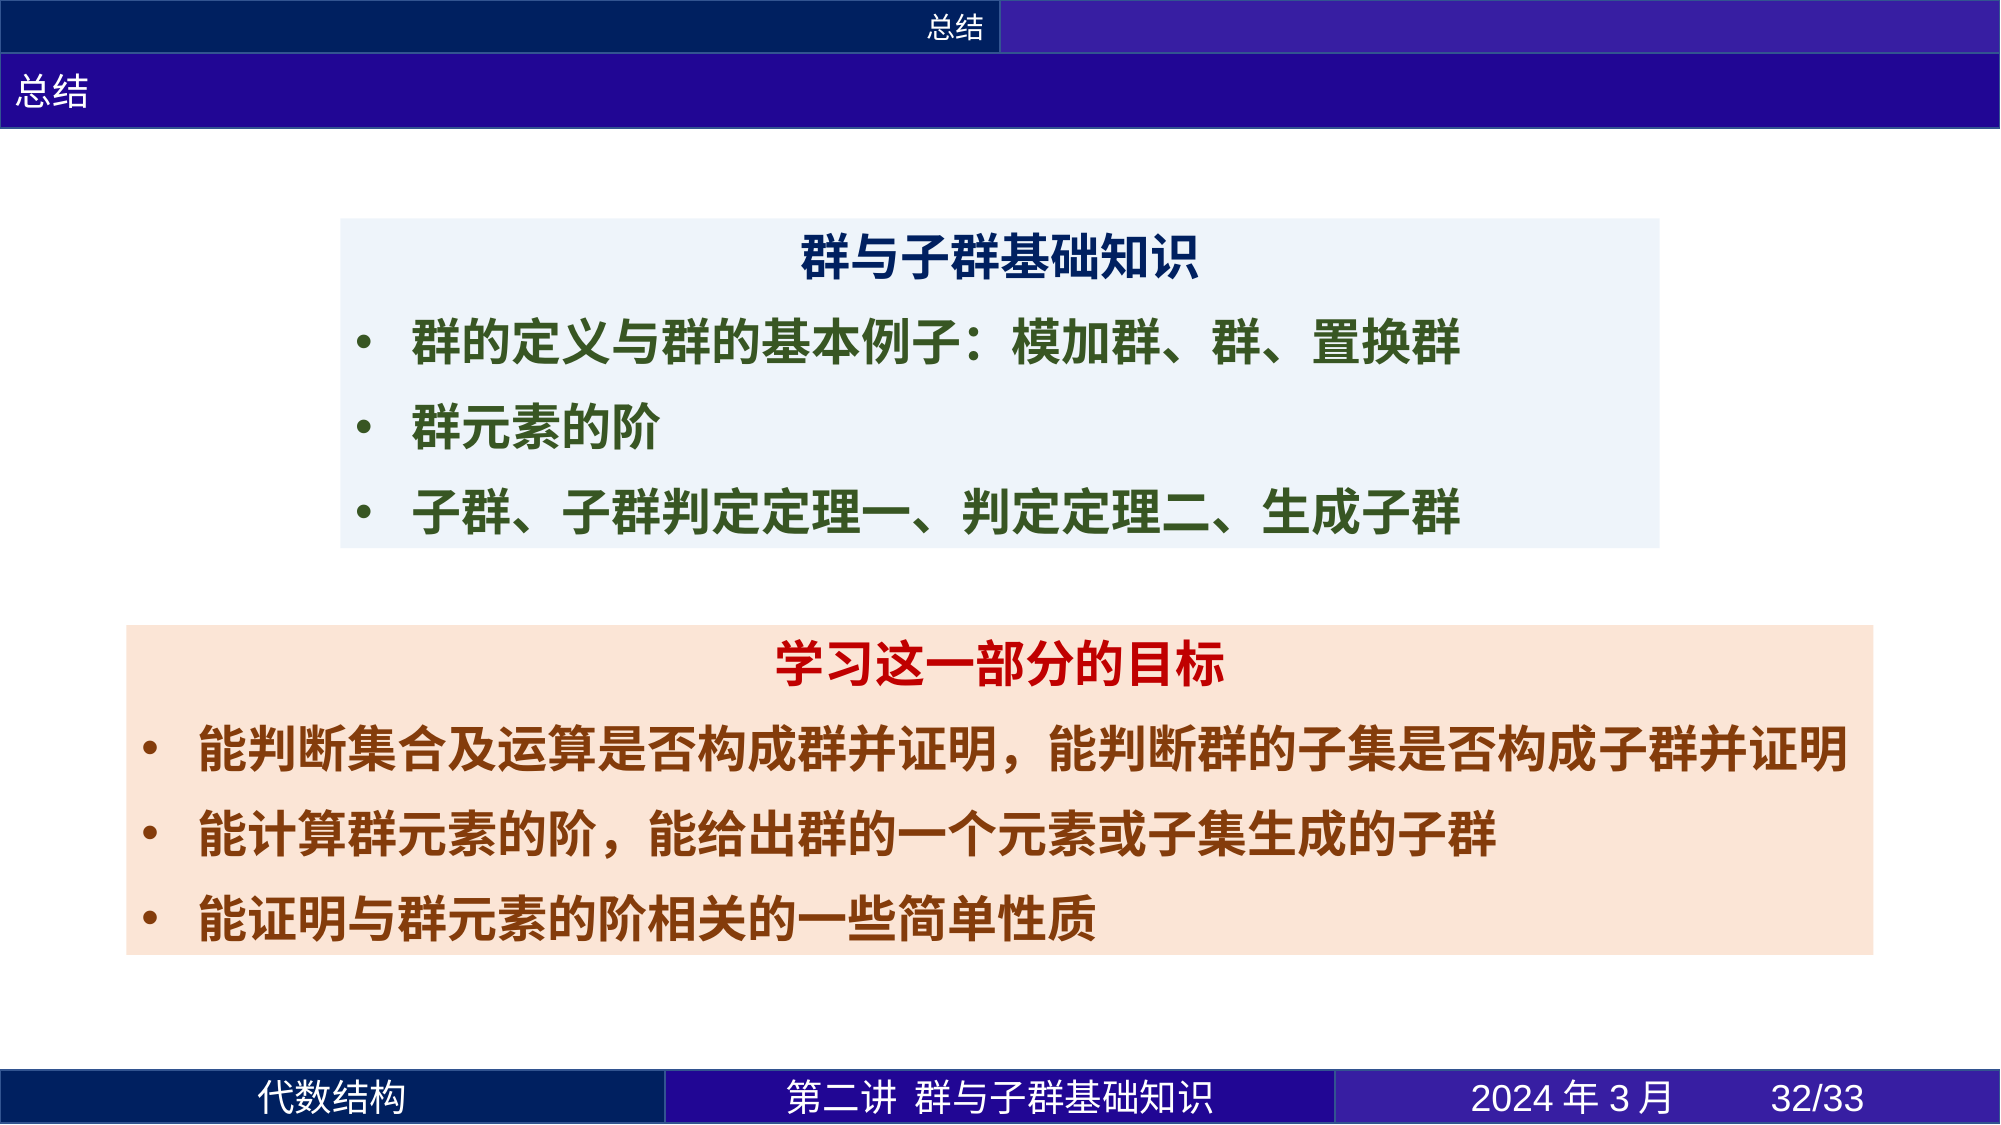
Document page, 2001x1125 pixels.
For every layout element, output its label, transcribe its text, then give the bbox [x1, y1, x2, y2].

text_box 总结 [0, 52, 2000, 129]
text_box 学习这一部分的目标 能判断集合及运算是否构成群并证明，能判断群的子集是否构成子群并证明 能计算群元素的阶，能给出群的一个元素或子集生成的子群 能证明与群元素的阶相关的一些简单性质 [126, 625, 1874, 955]
text_box 代数结构 [0, 1069, 664, 1124]
text_box 第二讲 群与子群基础知识 [664, 1069, 1334, 1124]
text_box [999, 0, 2000, 52]
text_box 总结 [0, 0, 999, 52]
text_box 2024年3月 32/33 [1334, 1069, 2000, 1124]
